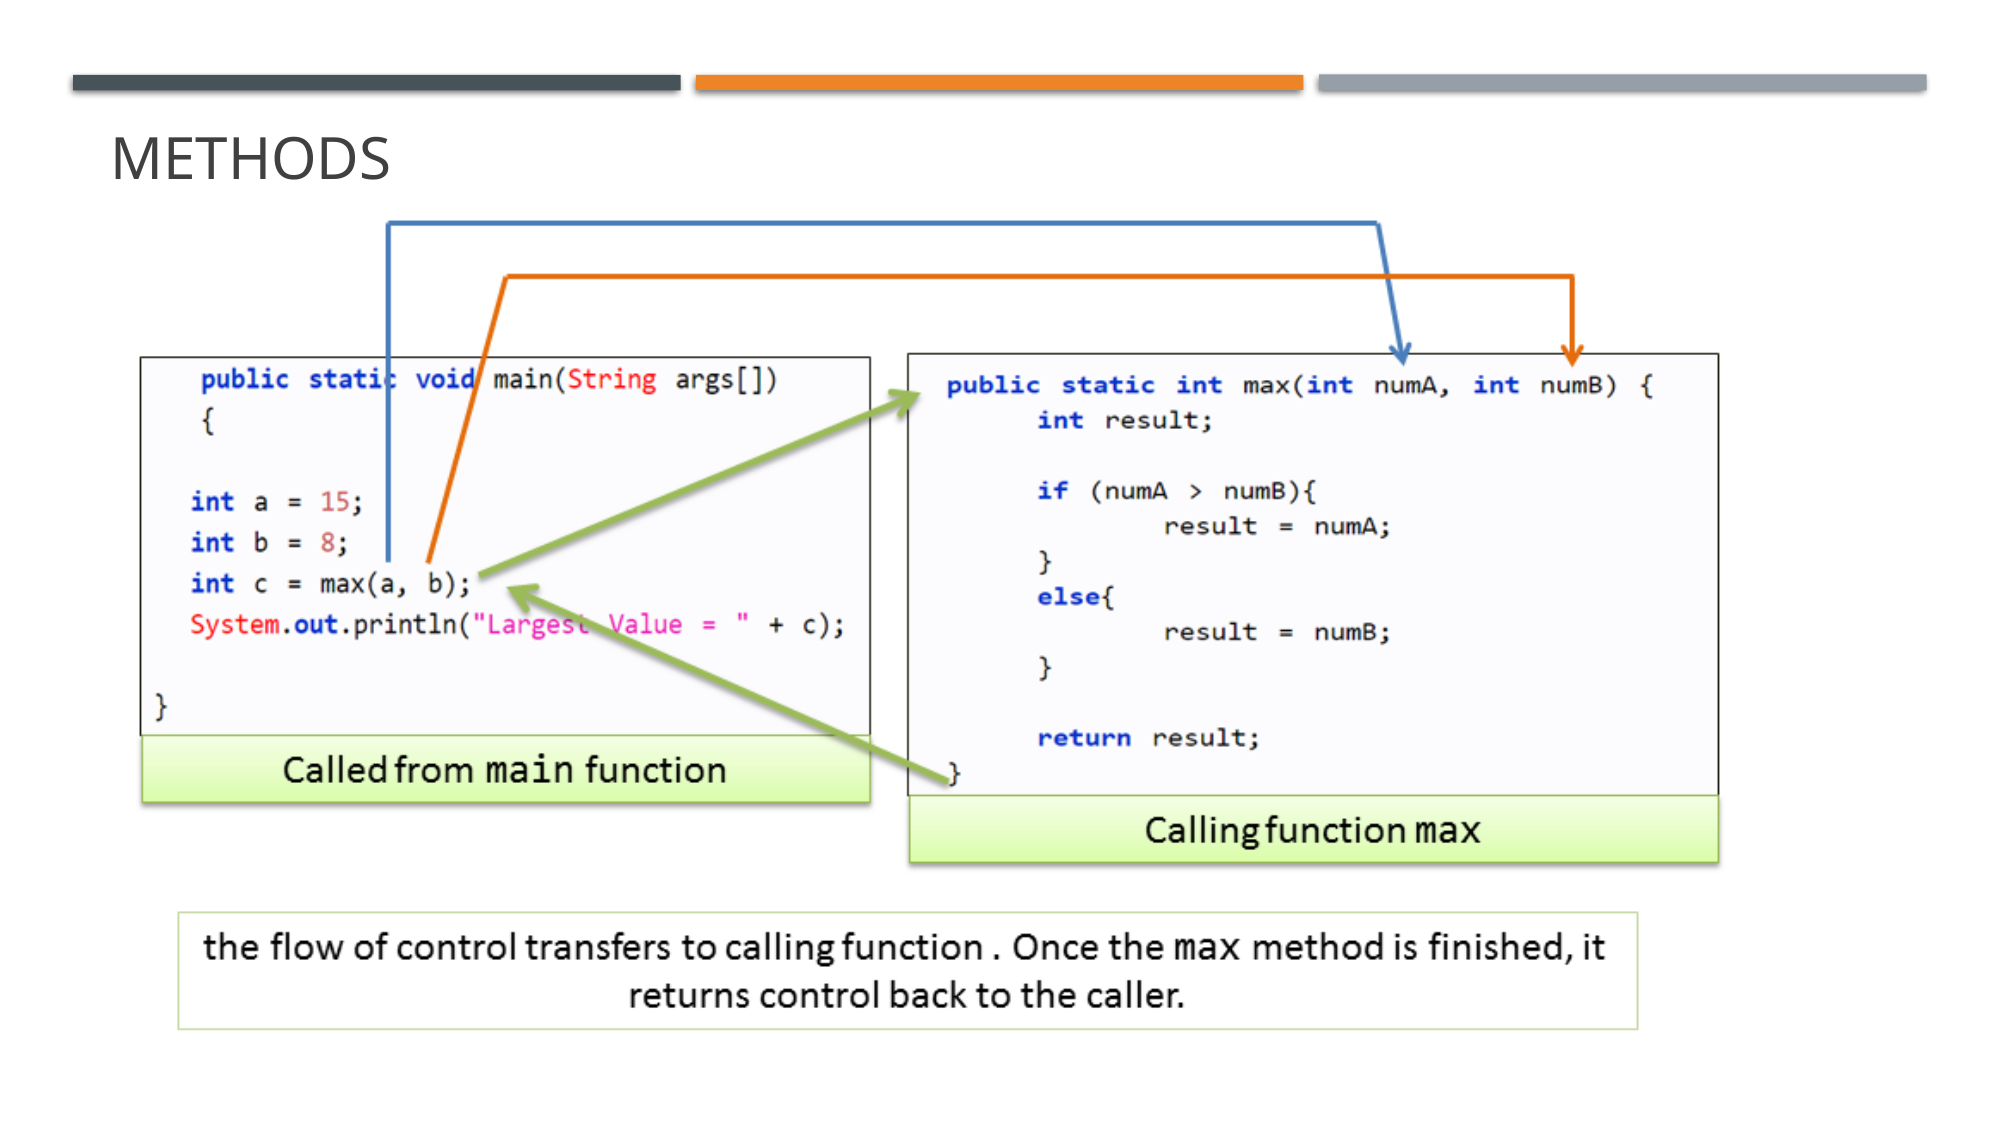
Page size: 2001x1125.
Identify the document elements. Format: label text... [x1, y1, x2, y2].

title METHODS [95, 74, 1905, 270]
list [96, 190, 1759, 1051]
